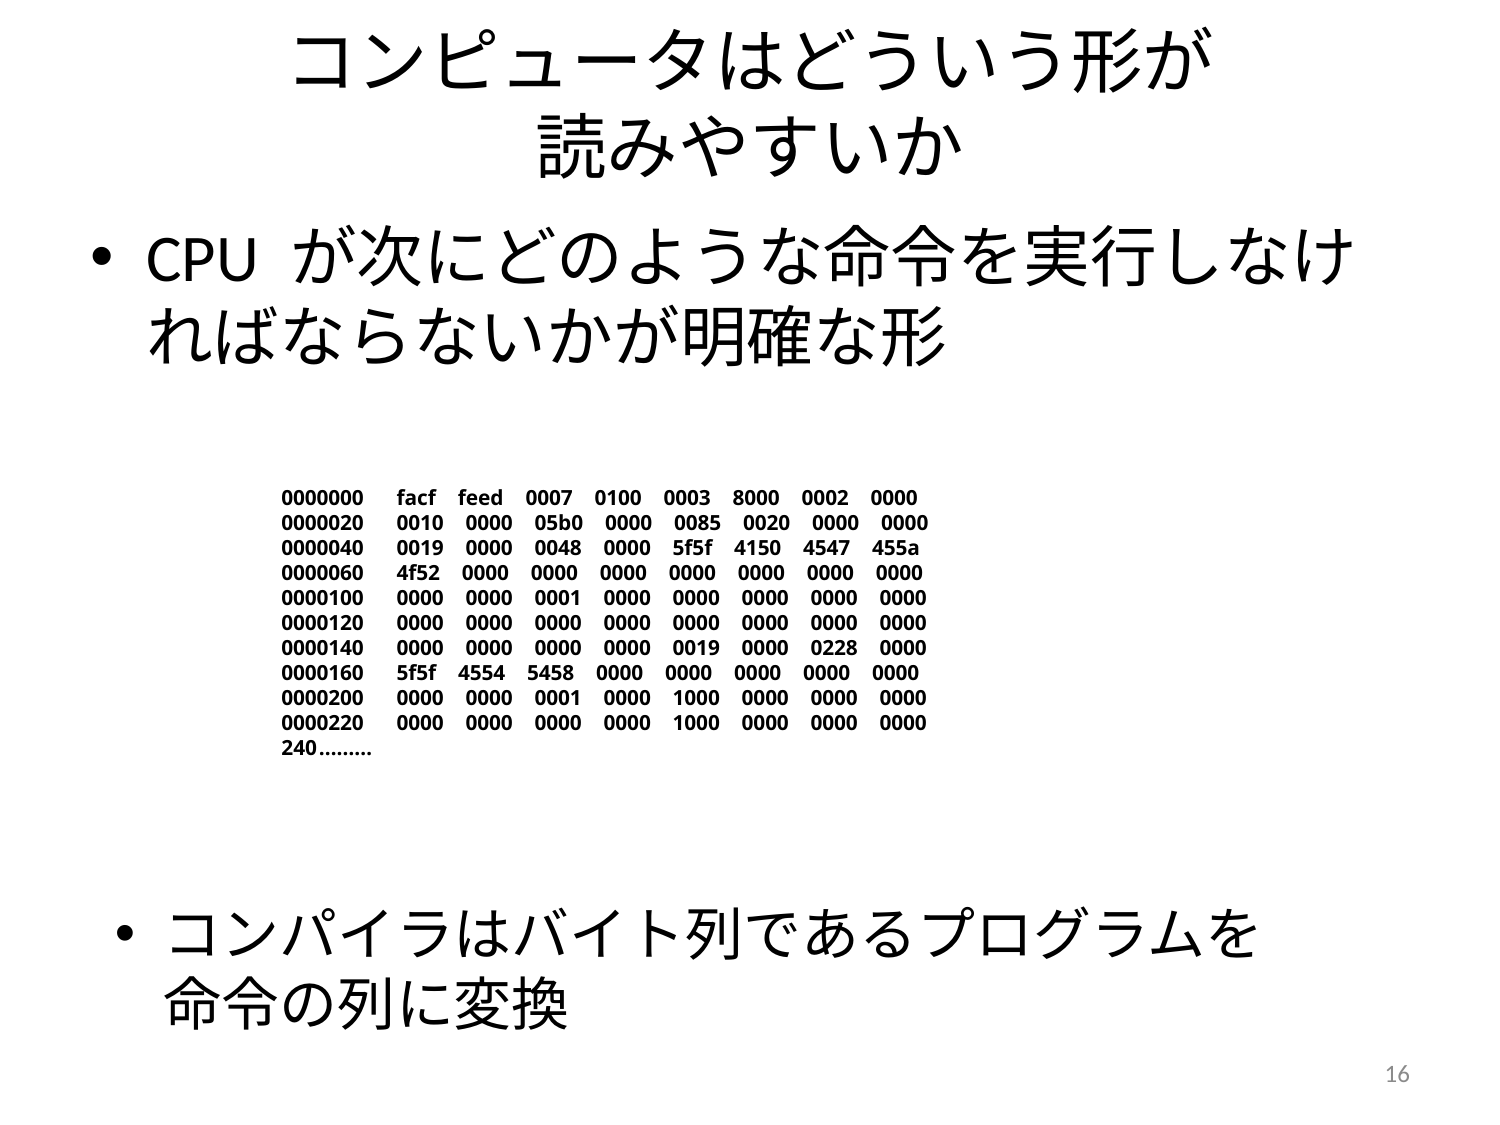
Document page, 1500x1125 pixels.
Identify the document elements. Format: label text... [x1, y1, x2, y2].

slide_number 16 [1074, 1042, 1425, 1103]
list CPU が次にどのような命令を実行しなければならないかが明確な形 [75, 207, 1425, 409]
text_box コンパイラはバイト列であるプログラムを 命令の列に変換 [99, 890, 1450, 1091]
text_box 0000000 facf feed 0007 0100 0003 8000 0002 0000 0000020 0010 0000 05b0 0000 0085 0020 0000 0000 0000040 0019 0000 0048 0000 5f5f 4150 4547 455a 0000060 4f52 0000 0000 0000 0000 0000 0000 0000 0000100 0000 0000 0001 0000 0000 0000 0000 0000 0000120 0000 0000 0000 0000 0000 0000 0000 0000 0000140 0000 0000 0000 0000 0019 0000 0228 0000 0000160 5f5f 4554 5458 0000 0000 0000 0000 0000 0000200 0000 0000 0001 0000 1000 0000 0000 0000 0000220 0000 0000 0000 0000 1000 0000 0000 0000 ……… [266, 477, 1309, 768]
title コンピュータはどういう形が 読みやすいか [75, 8, 1425, 196]
